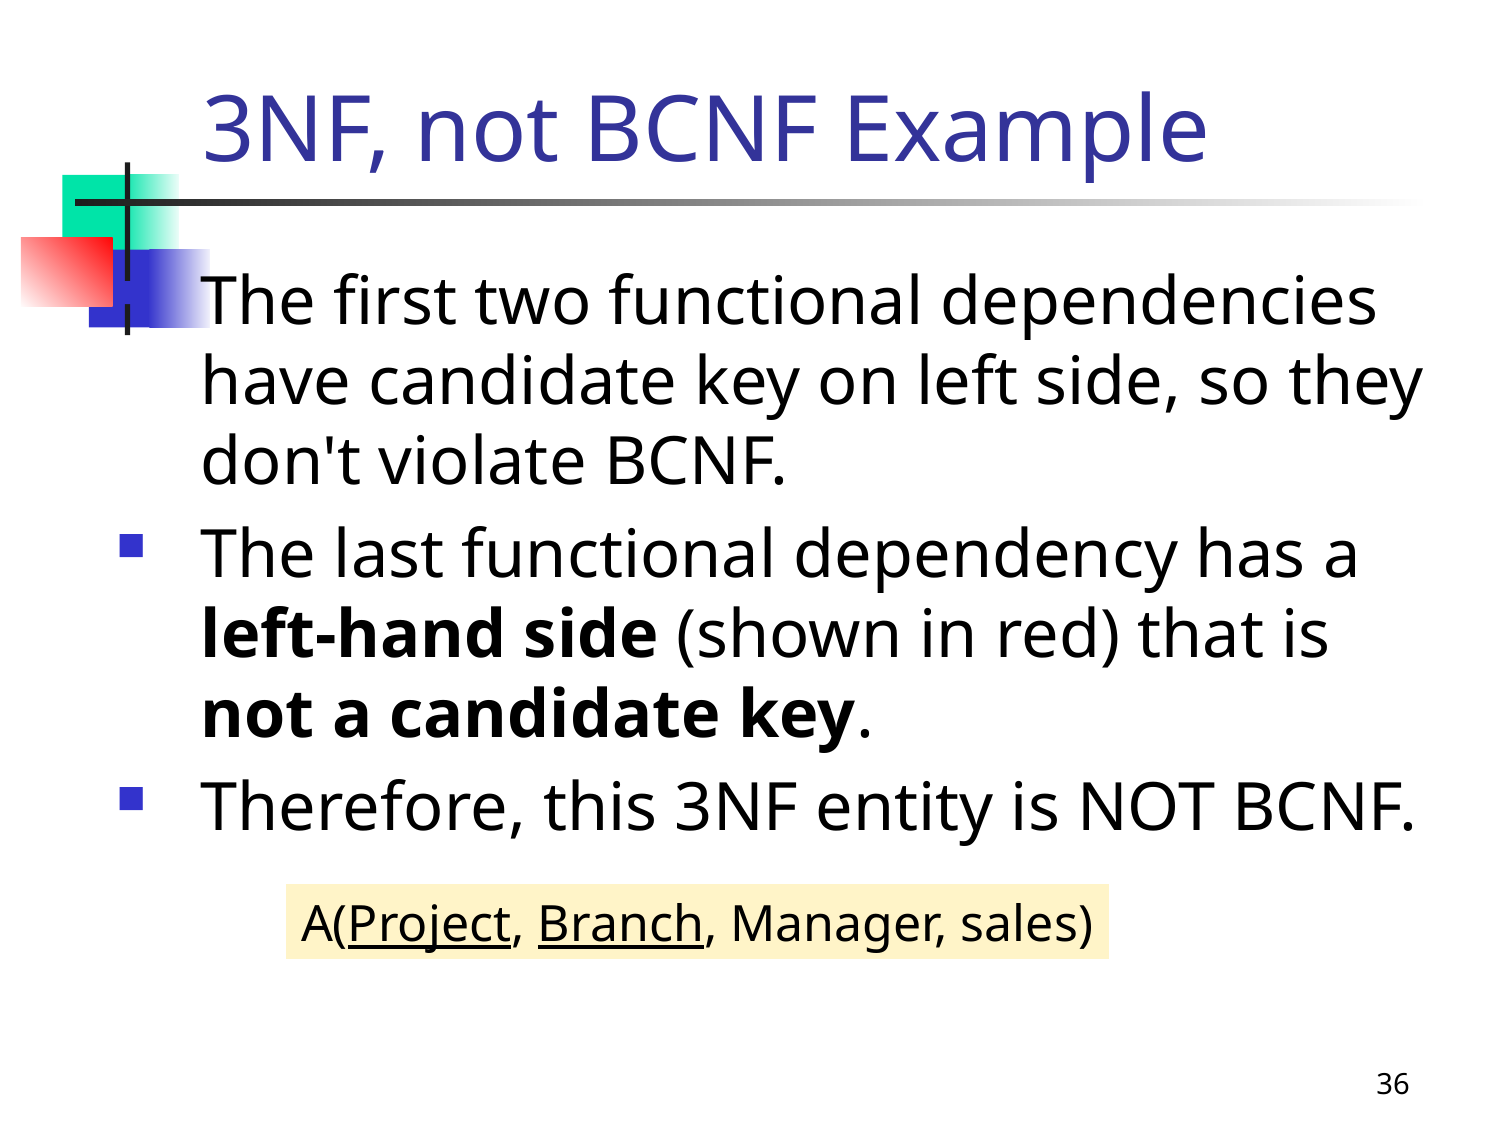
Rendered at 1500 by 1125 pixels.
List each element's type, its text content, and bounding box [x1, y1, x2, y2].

slide_number 36 [1112, 1037, 1426, 1113]
list The first two functional dependencies have candidate key on left side, so they don't violate BCNF. The last functional dependency has a left-hand side (shown in red) that is not a candidate key. Therefore, this 3NF entity is NOT BCNF. [91, 249, 1470, 768]
text_box A(Project, Branch, Manager, sales) [286, 884, 1109, 959]
title 3NF, not BCNF Example [187, 0, 1467, 188]
